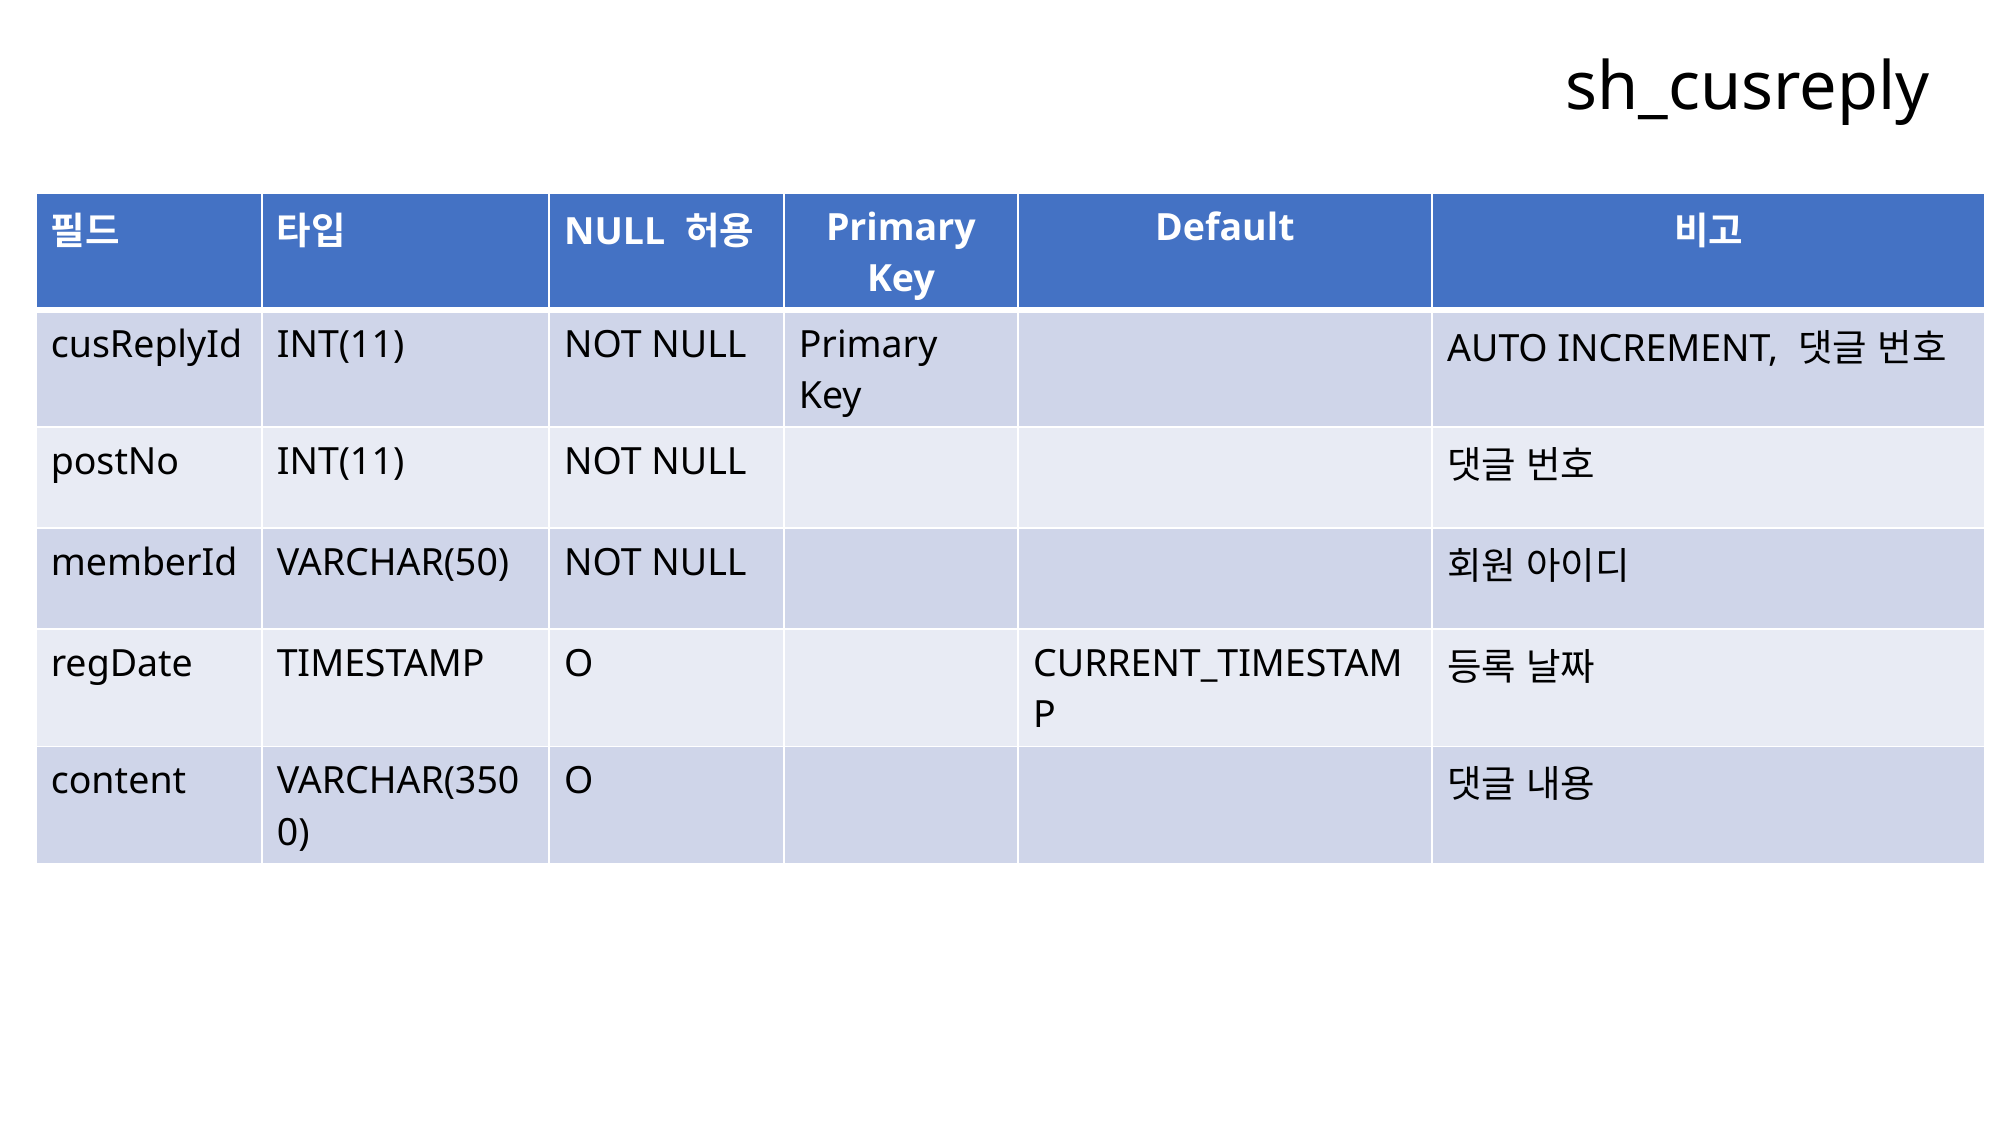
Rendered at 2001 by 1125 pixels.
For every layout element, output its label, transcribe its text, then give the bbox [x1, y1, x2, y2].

table_cell INT(11) [263, 428, 548, 527]
table_cell NOT NULL [550, 529, 783, 628]
text_box sh_cusreply [1550, 41, 1970, 136]
table_cell O [550, 747, 783, 863]
table_cell [785, 529, 1017, 628]
table_cell memberId [37, 529, 261, 628]
table_header Default [1019, 194, 1431, 307]
table_cell AUTO INCREMENT, 댓글 번호 [1433, 313, 1984, 426]
table_cell cusReplyId [37, 313, 261, 426]
table_cell TIMESTAMP [263, 630, 548, 746]
table_cell NOT NULL [550, 313, 783, 426]
table_header 타입 [263, 194, 548, 307]
table_cell regDate [37, 630, 261, 746]
table_cell postNo [37, 428, 261, 527]
table_cell 댓글 내용 [1433, 747, 1984, 863]
table_cell [1019, 428, 1431, 527]
table_header Primary Key [785, 194, 1017, 307]
table_cell Primary Key [785, 313, 1017, 426]
table_cell [785, 428, 1017, 527]
table_cell INT(11) [263, 313, 548, 426]
table_cell NOT NULL [550, 428, 783, 527]
table_cell VARCHAR(3500) [263, 747, 548, 863]
table_cell [785, 630, 1017, 746]
table_cell [1019, 313, 1431, 426]
table_cell [1019, 747, 1431, 863]
table_cell VARCHAR(50) [263, 529, 548, 628]
table_cell CURRENT_TIMESTAMP [1019, 630, 1431, 746]
table_header 필드 [37, 194, 261, 307]
table_cell O [550, 630, 783, 746]
table_cell content [37, 747, 261, 863]
table_header NULL 허용 [550, 194, 783, 307]
table_cell 댓글 번호 [1433, 428, 1984, 527]
table_cell 등록 날짜 [1433, 630, 1984, 746]
table_cell 회원 아이디 [1433, 529, 1984, 628]
table_header 비고 [1433, 194, 1984, 307]
table_cell [1019, 529, 1431, 628]
table_cell [785, 747, 1017, 863]
